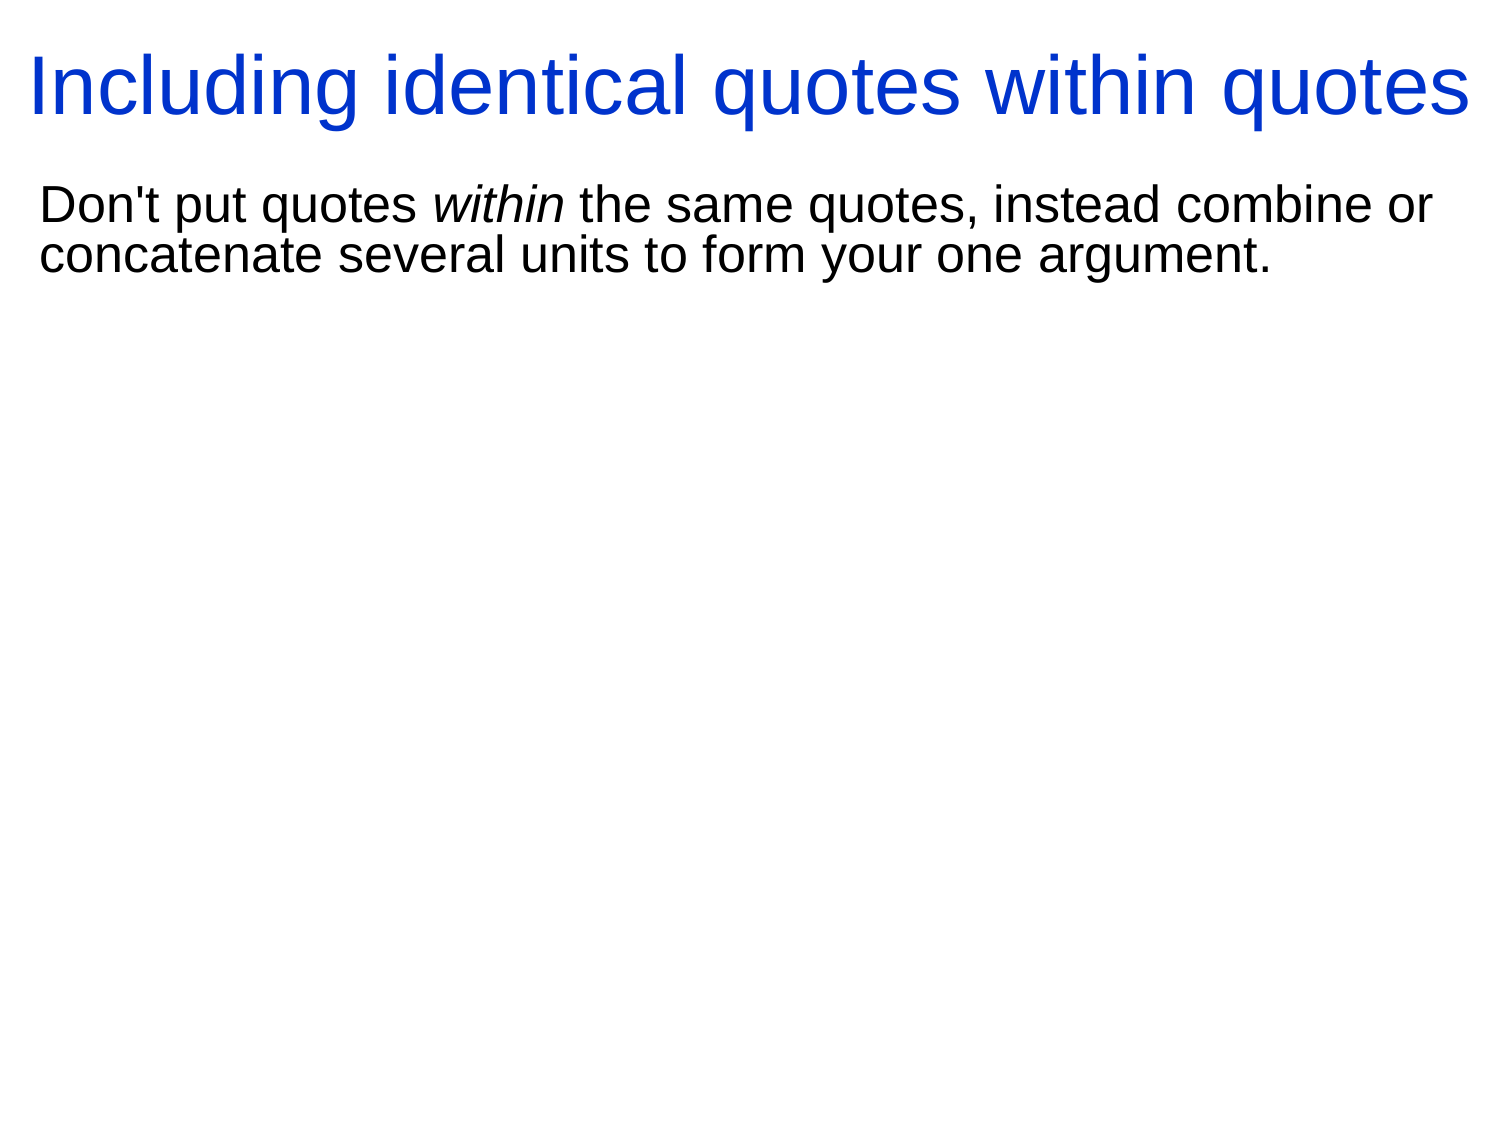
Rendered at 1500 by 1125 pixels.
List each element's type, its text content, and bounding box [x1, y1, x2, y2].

title Including identical quotes within quotes [0, 0, 1500, 163]
list Don't put quotes within the same quotes, instead combine or concatenate several units to form your one argument. Let me rephrase that. If you want to include a single quote in an argument that starts with a single quote, you must turn off the mechanism started by the single quote, and use a different quoting method: echo ' "Don" " ' t" Remember, the backslash is the strongest of all quoting mechanisms. You can quote anything with the backslash. This example quotes all three quote characters: % echo \'\"\\ '"\ You can always use the backslash to quote a character. However, within the single quote mechanism, "\'" does not "quote the quote." The proper way to do this is: % echo 'Don'\' 't do that' Don't do that [24, 174, 1476, 1088]
